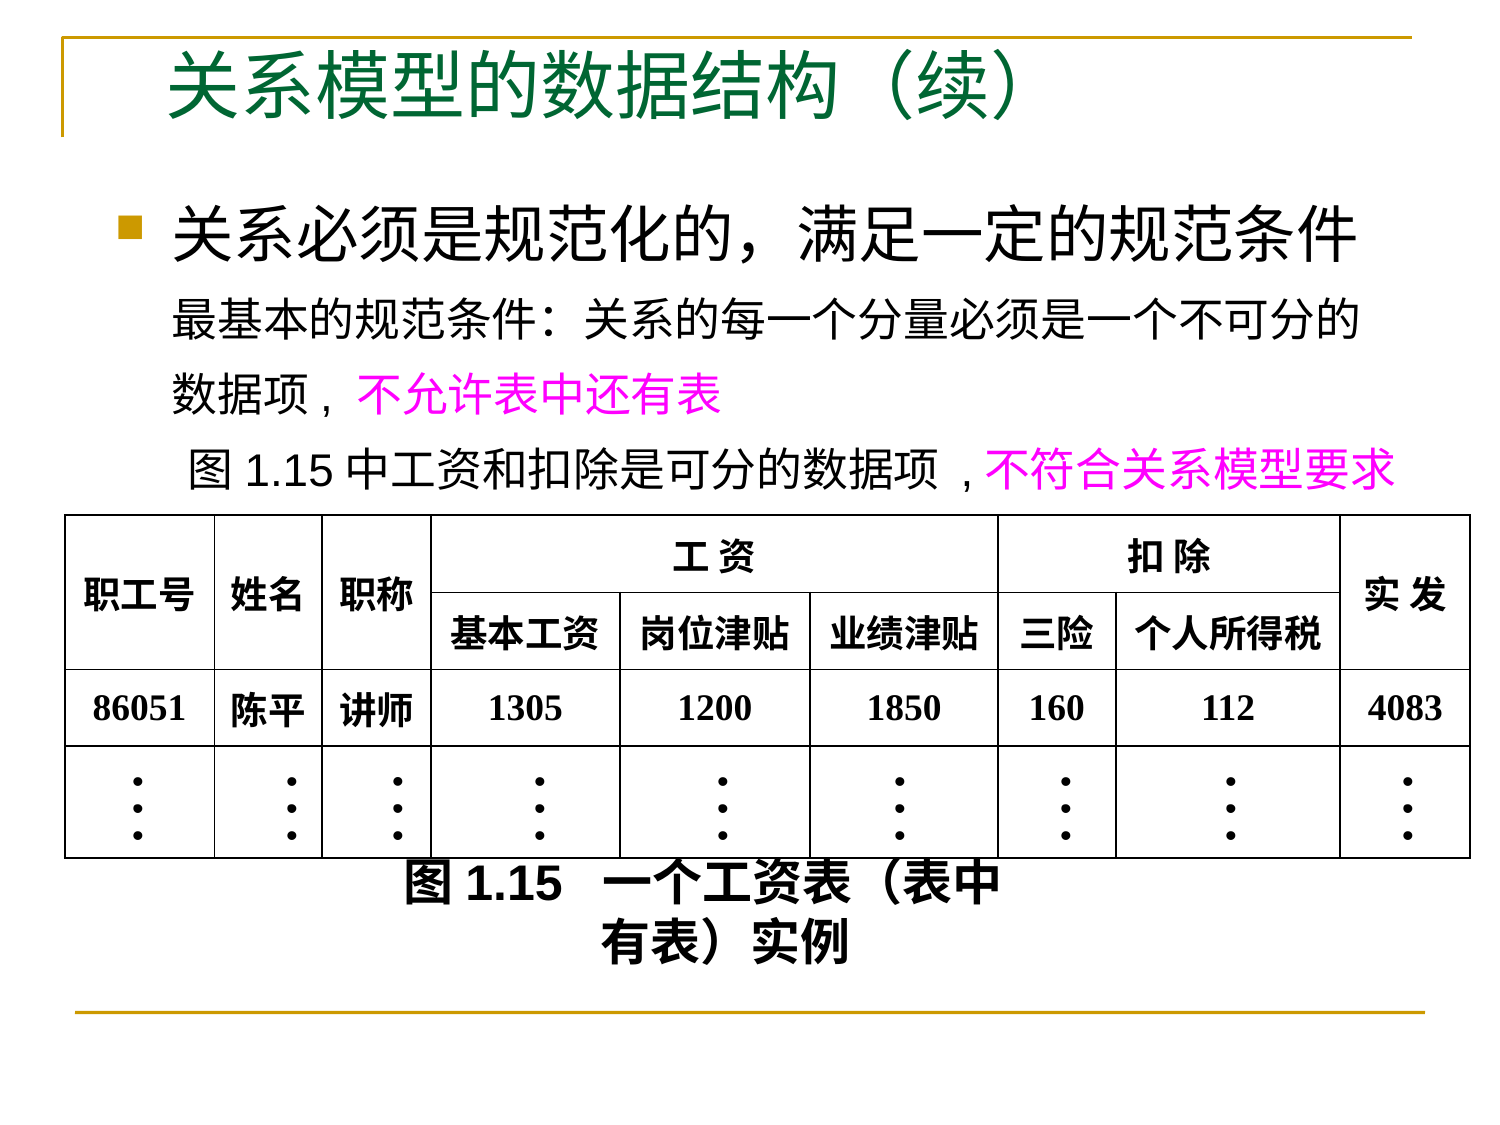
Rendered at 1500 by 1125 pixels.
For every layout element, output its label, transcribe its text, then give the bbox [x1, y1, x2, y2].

table_cell 三险 [999, 593, 1115, 669]
table_cell [999, 747, 1115, 857]
table_cell [432, 747, 619, 843]
table_cell 基本工资 [432, 593, 619, 669]
table_header 扣 除 [999, 516, 1339, 592]
table_cell [1341, 747, 1469, 857]
table_cell [66, 747, 214, 857]
table_header 实 发 [1341, 516, 1469, 669]
list 关系必须是规范化的，满足一定的规范条件 最基本的规范条件：关系的每一个分量必须是一个不可分的 数据项, 不允许表中还有表 图1.15中工资和扣除是可分的数据项 ,不符合关系模型要求 [100, 172, 1448, 492]
table_cell 讲师 [323, 670, 430, 745]
table_header 职工号 [66, 516, 214, 669]
table_cell 个人所得税 [1117, 593, 1339, 669]
table_cell 业绩津贴 [811, 593, 997, 669]
table_header 职称 [323, 516, 430, 669]
table_cell [215, 747, 321, 857]
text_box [1039, 751, 1081, 847]
text_box 图1.15 一个工资表（表中有表）实例 [366, 843, 1040, 978]
table_cell 1305 [432, 670, 619, 745]
table_cell 112 [1117, 670, 1339, 745]
table_cell 陈平 [215, 670, 321, 745]
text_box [696, 751, 739, 847]
title 关系模型的数据结构（续） [149, 30, 1363, 124]
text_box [265, 751, 308, 847]
table_cell [621, 747, 809, 843]
table_cell 岗位津贴 [621, 593, 809, 669]
table_cell 1200 [621, 670, 809, 745]
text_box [371, 751, 414, 847]
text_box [1381, 751, 1424, 847]
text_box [873, 751, 916, 847]
table_cell [1117, 747, 1339, 857]
table_cell [323, 747, 430, 857]
table_cell 4083 [1341, 670, 1469, 745]
table_cell [811, 747, 997, 843]
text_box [513, 751, 556, 847]
table_cell 1850 [811, 670, 997, 745]
table_header 工 资 [432, 516, 997, 592]
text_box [111, 751, 154, 847]
table_cell 160 [999, 670, 1115, 745]
table_header 姓名 [215, 516, 321, 669]
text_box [1204, 751, 1247, 847]
table_cell 86051 [66, 670, 214, 745]
